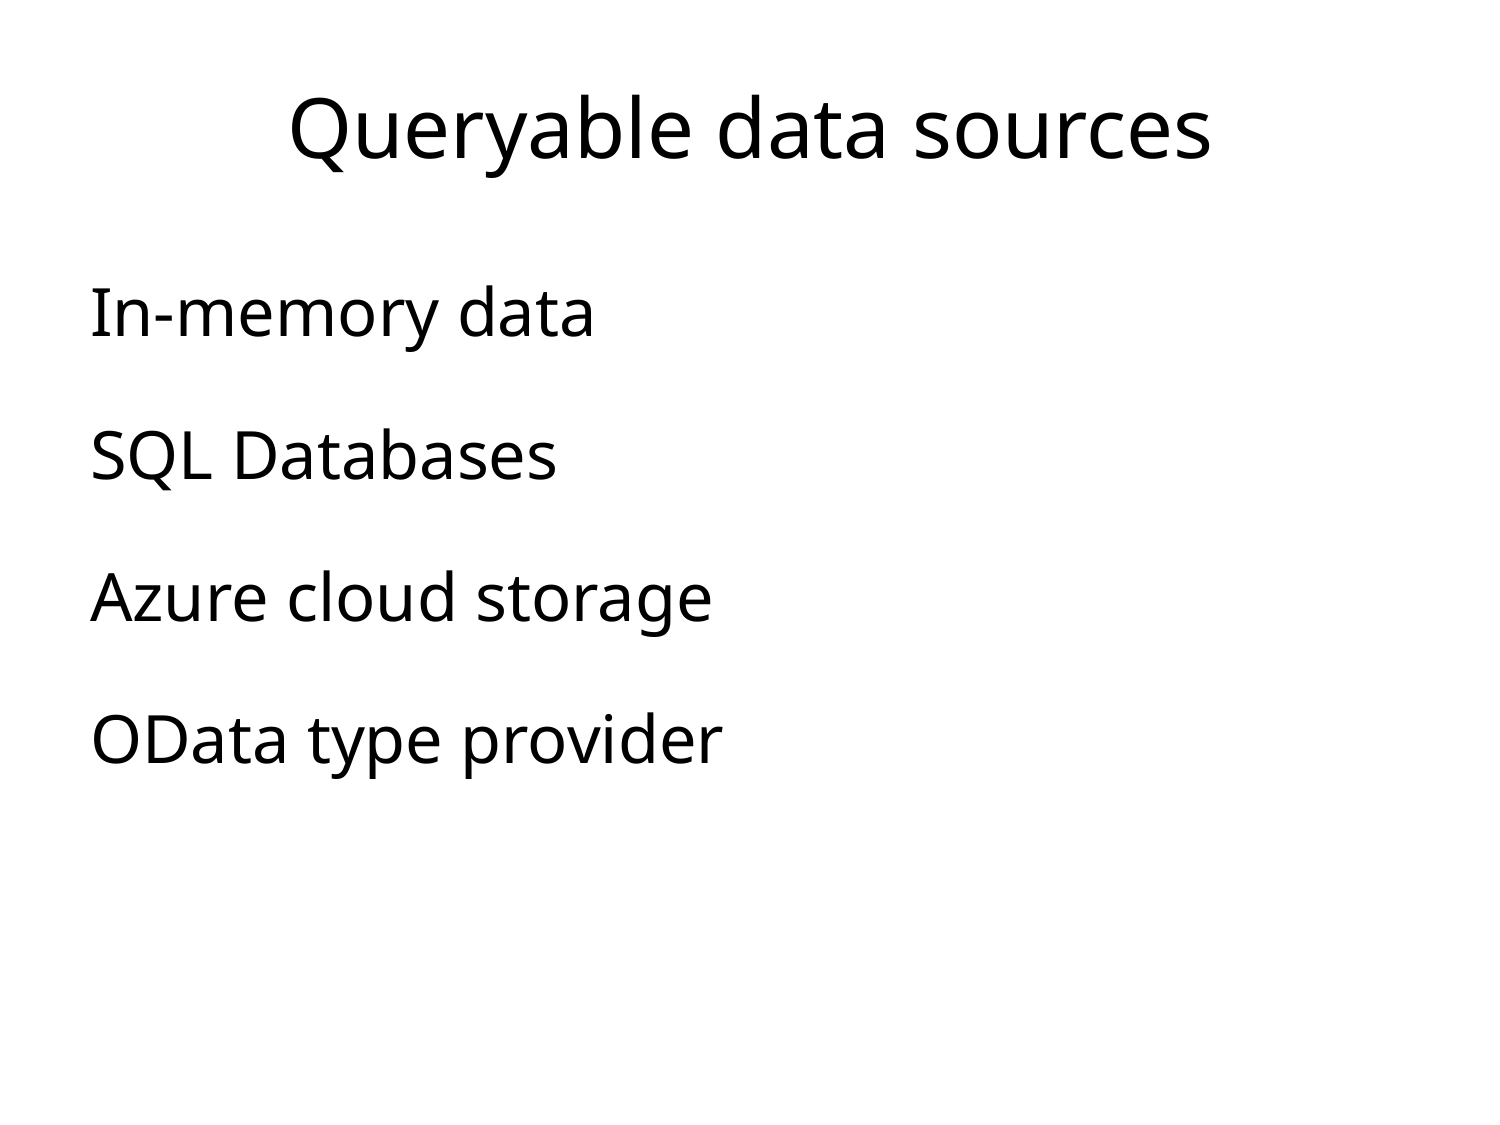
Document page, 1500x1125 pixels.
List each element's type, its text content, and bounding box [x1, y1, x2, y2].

title Queryable data sources [76, 41, 1425, 209]
list In-memory data SQL Databases Azure cloud storage OData type provider [75, 262, 1425, 1005]
